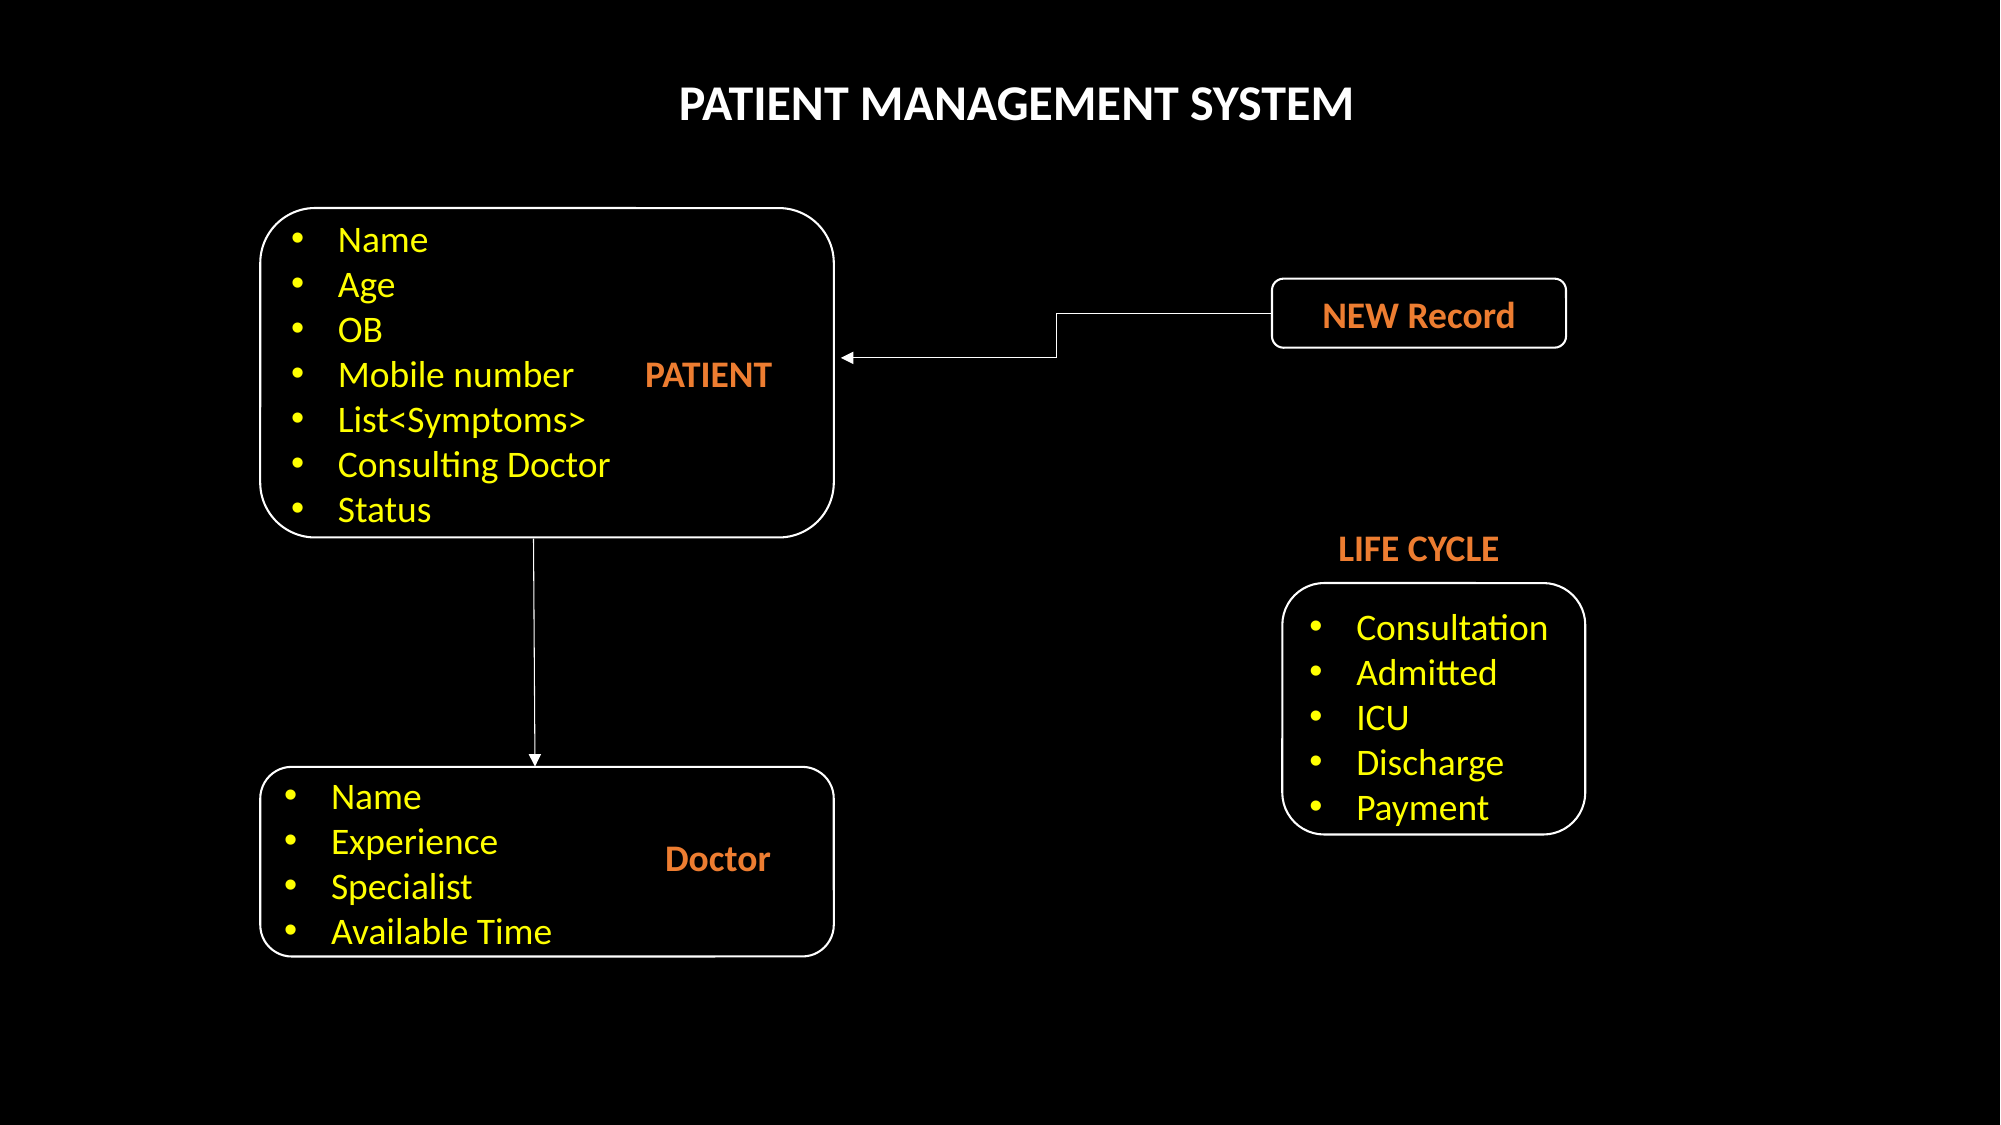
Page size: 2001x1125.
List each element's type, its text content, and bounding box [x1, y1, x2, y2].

text_box Name Age OB Mobile number List<Symptoms> Consulting Doctor Status [259, 206, 835, 539]
text_box PATIENT [616, 342, 802, 403]
text_box NEW Record [1270, 277, 1568, 349]
text_box LIFE CYCLE [1267, 516, 1571, 576]
text_box Consultation Admitted ICU Discharge Payment [1281, 581, 1587, 836]
text_box Doctor [649, 826, 802, 887]
text_box Name Experience Specialist Available Time [259, 765, 835, 958]
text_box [840, 313, 1272, 358]
text_box PATIENT MANAGEMENT SYSTEM [616, 63, 1418, 139]
